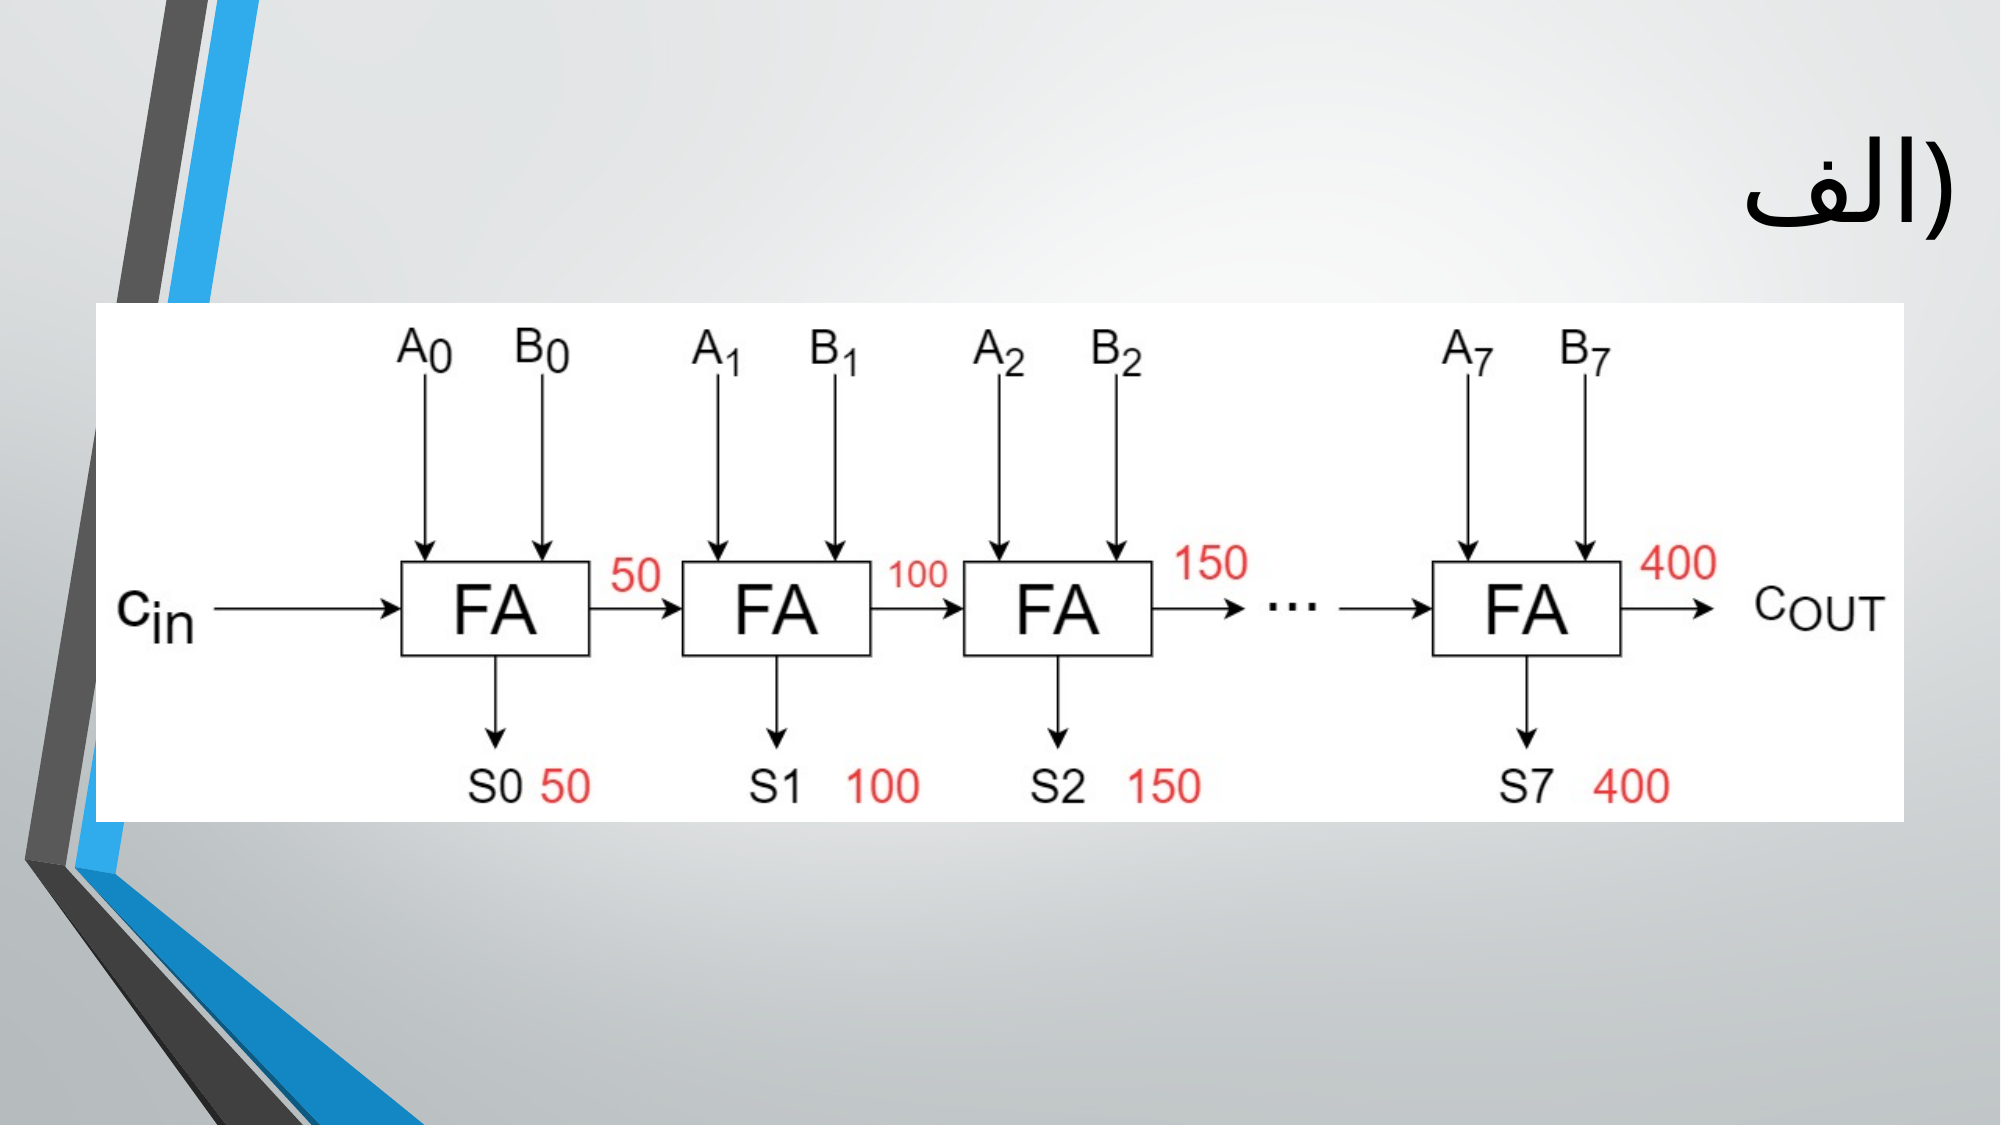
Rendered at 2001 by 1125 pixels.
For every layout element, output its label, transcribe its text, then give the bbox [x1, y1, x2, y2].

picture [95, 302, 1905, 823]
title الف) [327, 33, 1972, 322]
